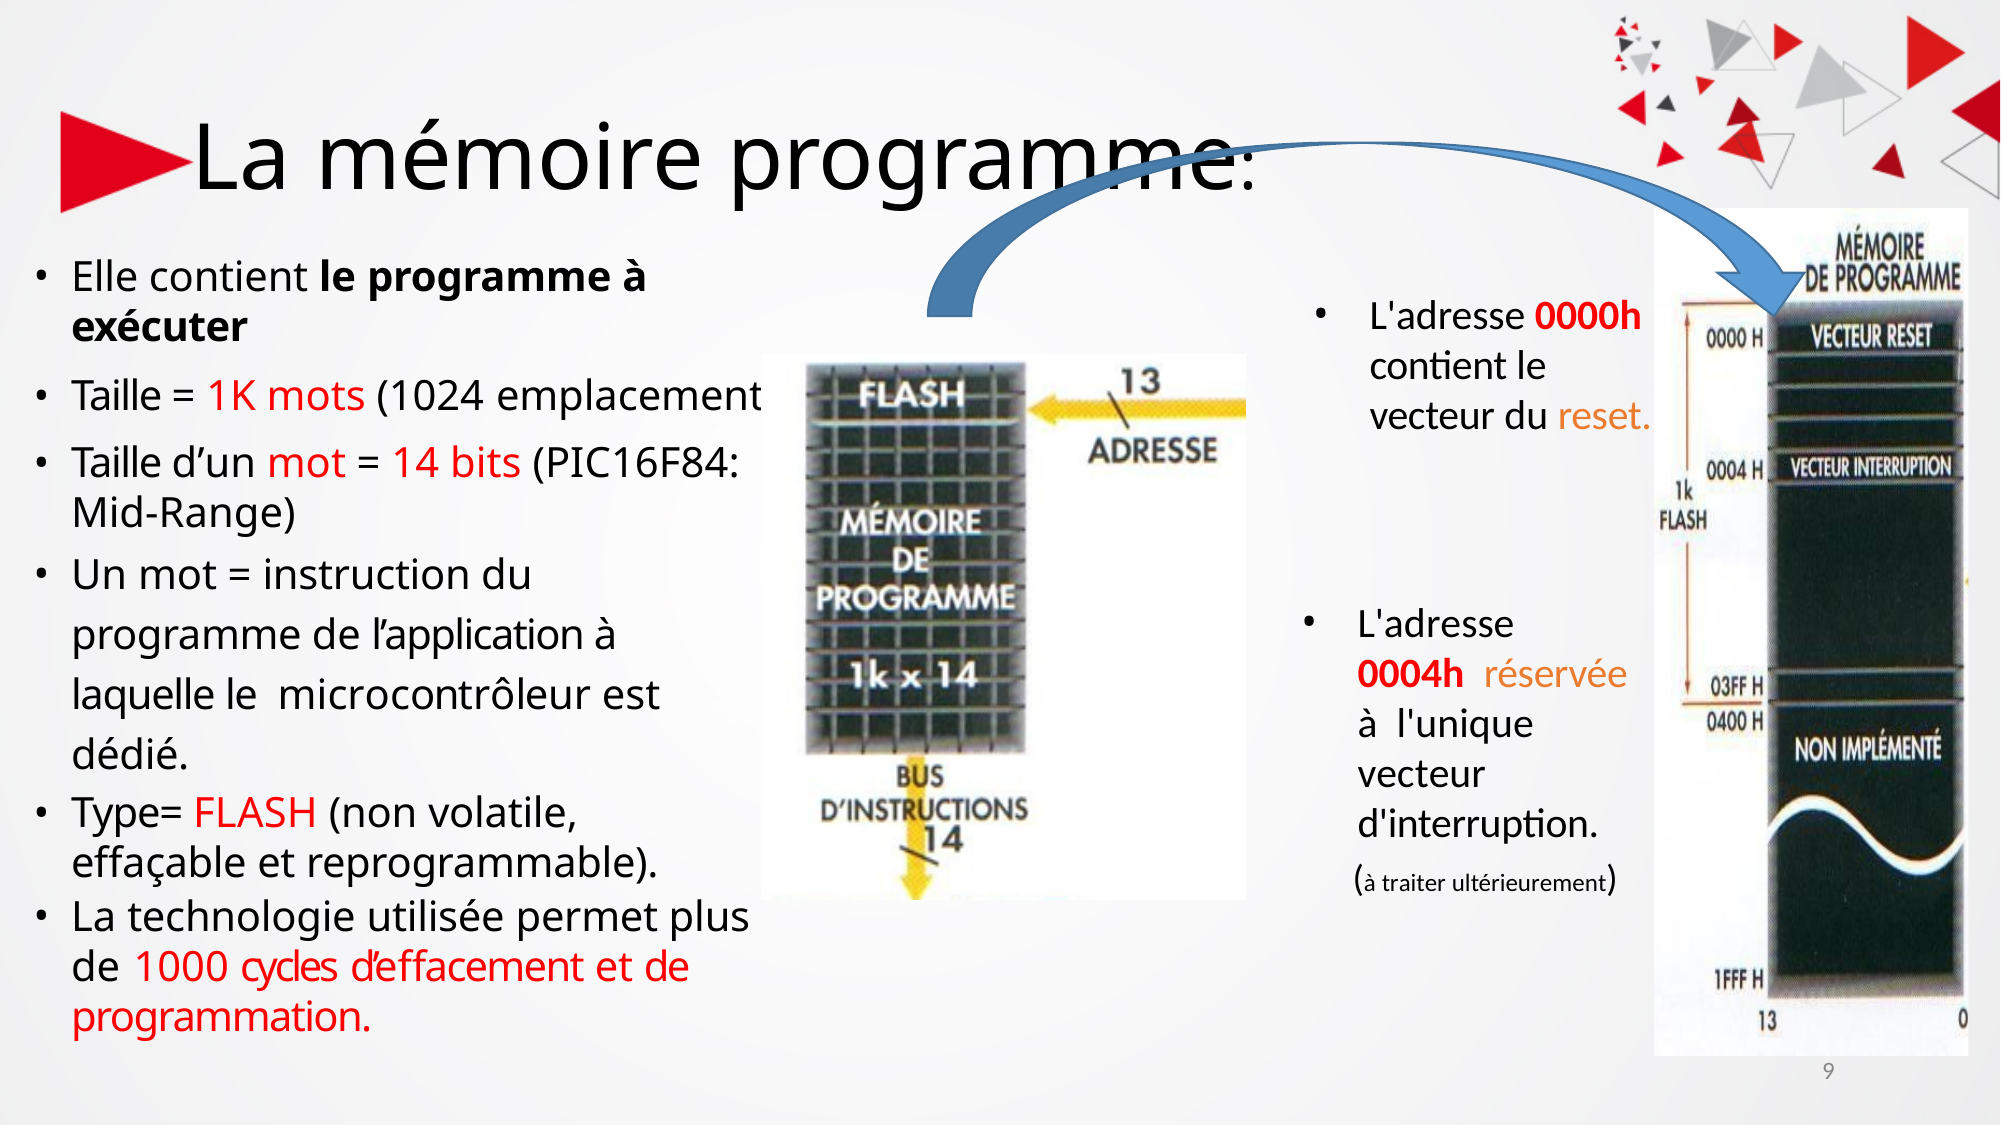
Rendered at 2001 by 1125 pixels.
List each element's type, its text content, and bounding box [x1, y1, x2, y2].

picture [0, 0, 2001, 1125]
text_box [926, 141, 1709, 318]
text_box L'adresse 0004h réservée à l'unique vecteur d'interruption. (à traiter ultérieurement) [1299, 593, 1632, 900]
text_box Elle contient le programme à exécuter Taille = 1K mots (1024 emplacements) Taille d’un mot = 14 bits (PIC16F84: Mid-Range) Un mot = instruction du programme de l’application à laquelle le microcontrôleur est dédié. Type= FLASH (non volatile, effaçable et reprogrammable). La technologie utilisée permet plus de 1000 cycles d’effacement et de programmation. [31, 230, 827, 1040]
text_box 9 [1820, 1056, 1837, 1085]
title La mémoire programme: [189, 57, 1318, 248]
text_box L'adresse 0000h contient le vecteur du reset. [1311, 285, 1654, 438]
